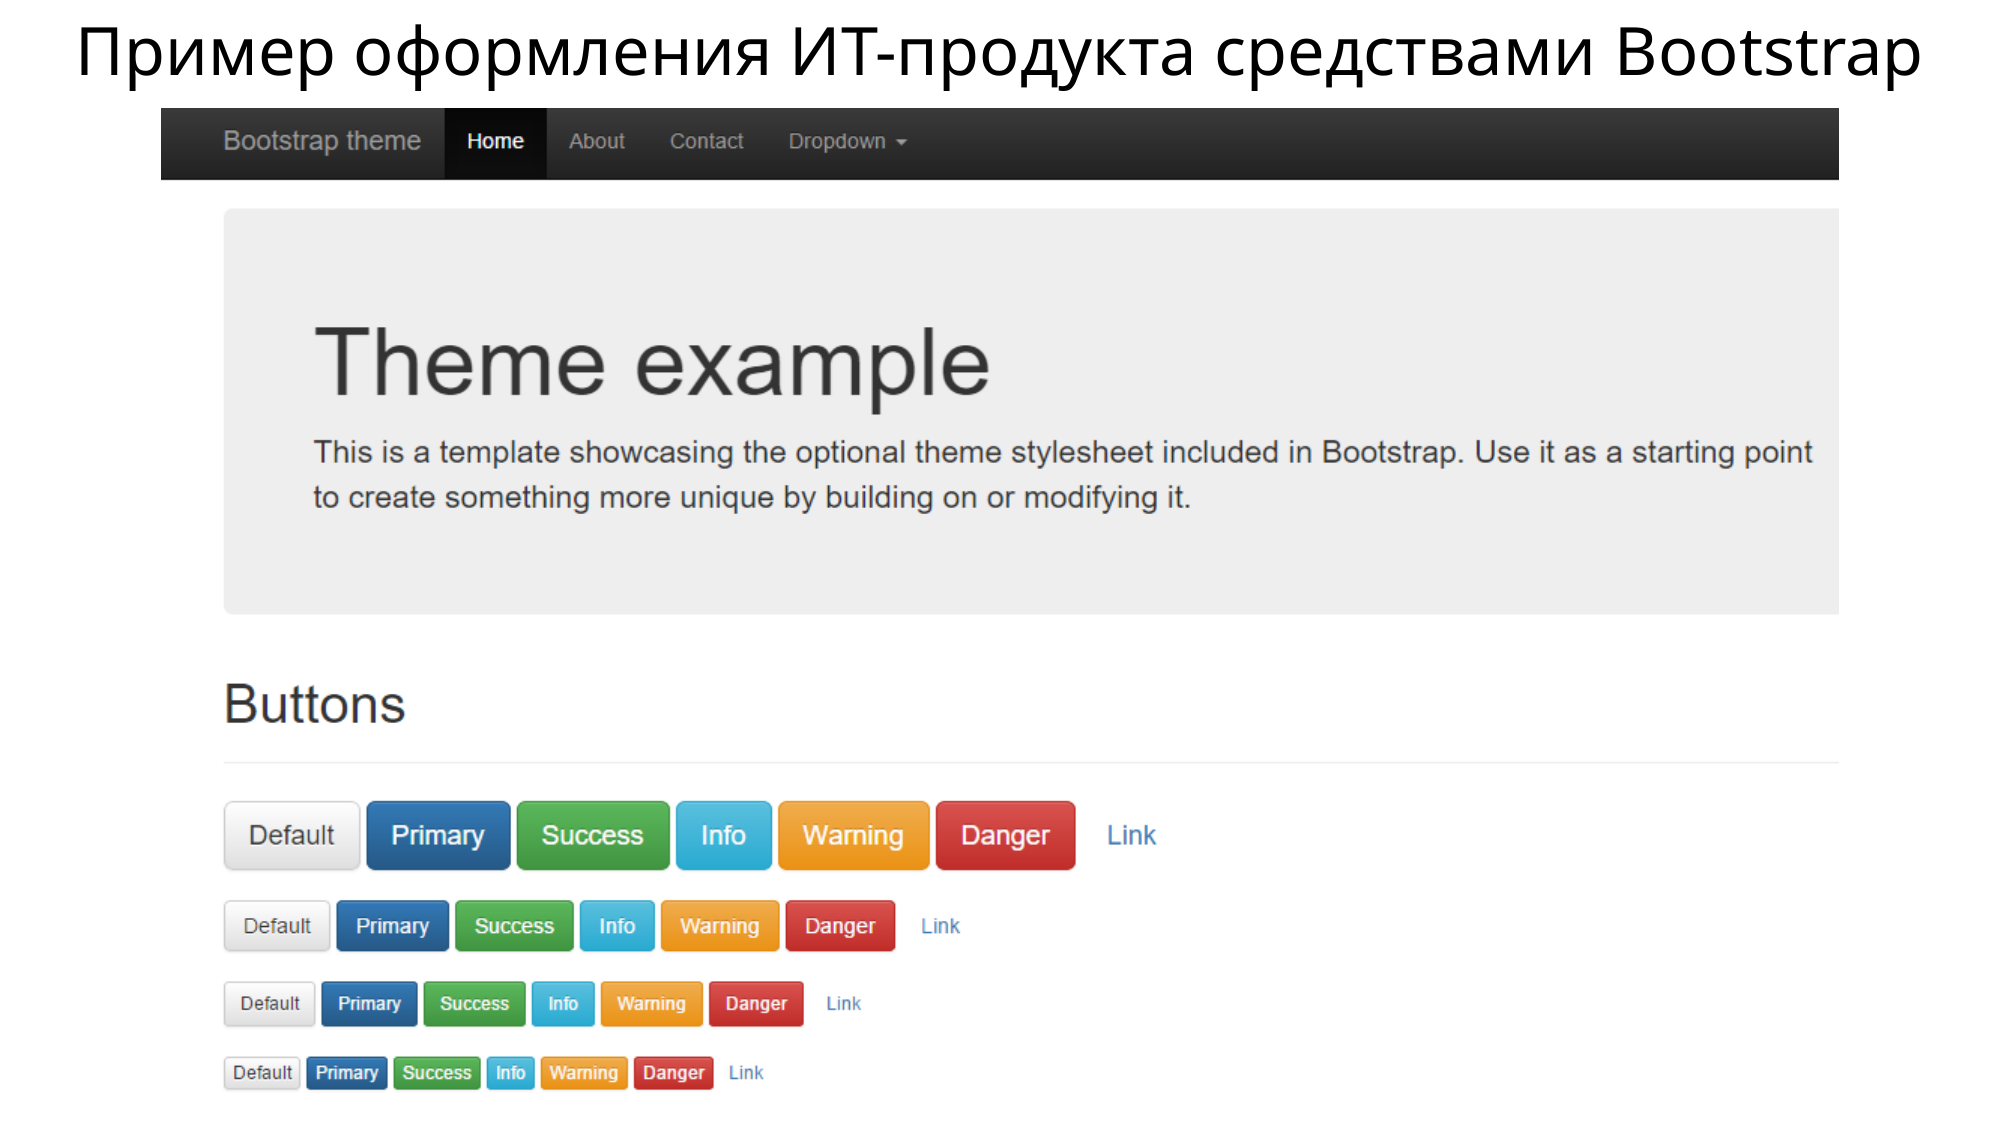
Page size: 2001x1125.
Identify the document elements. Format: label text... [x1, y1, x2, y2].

title Пример оформления ИТ-продукта средствами Bootstrap [0, 0, 2000, 109]
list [161, 108, 1839, 1120]
